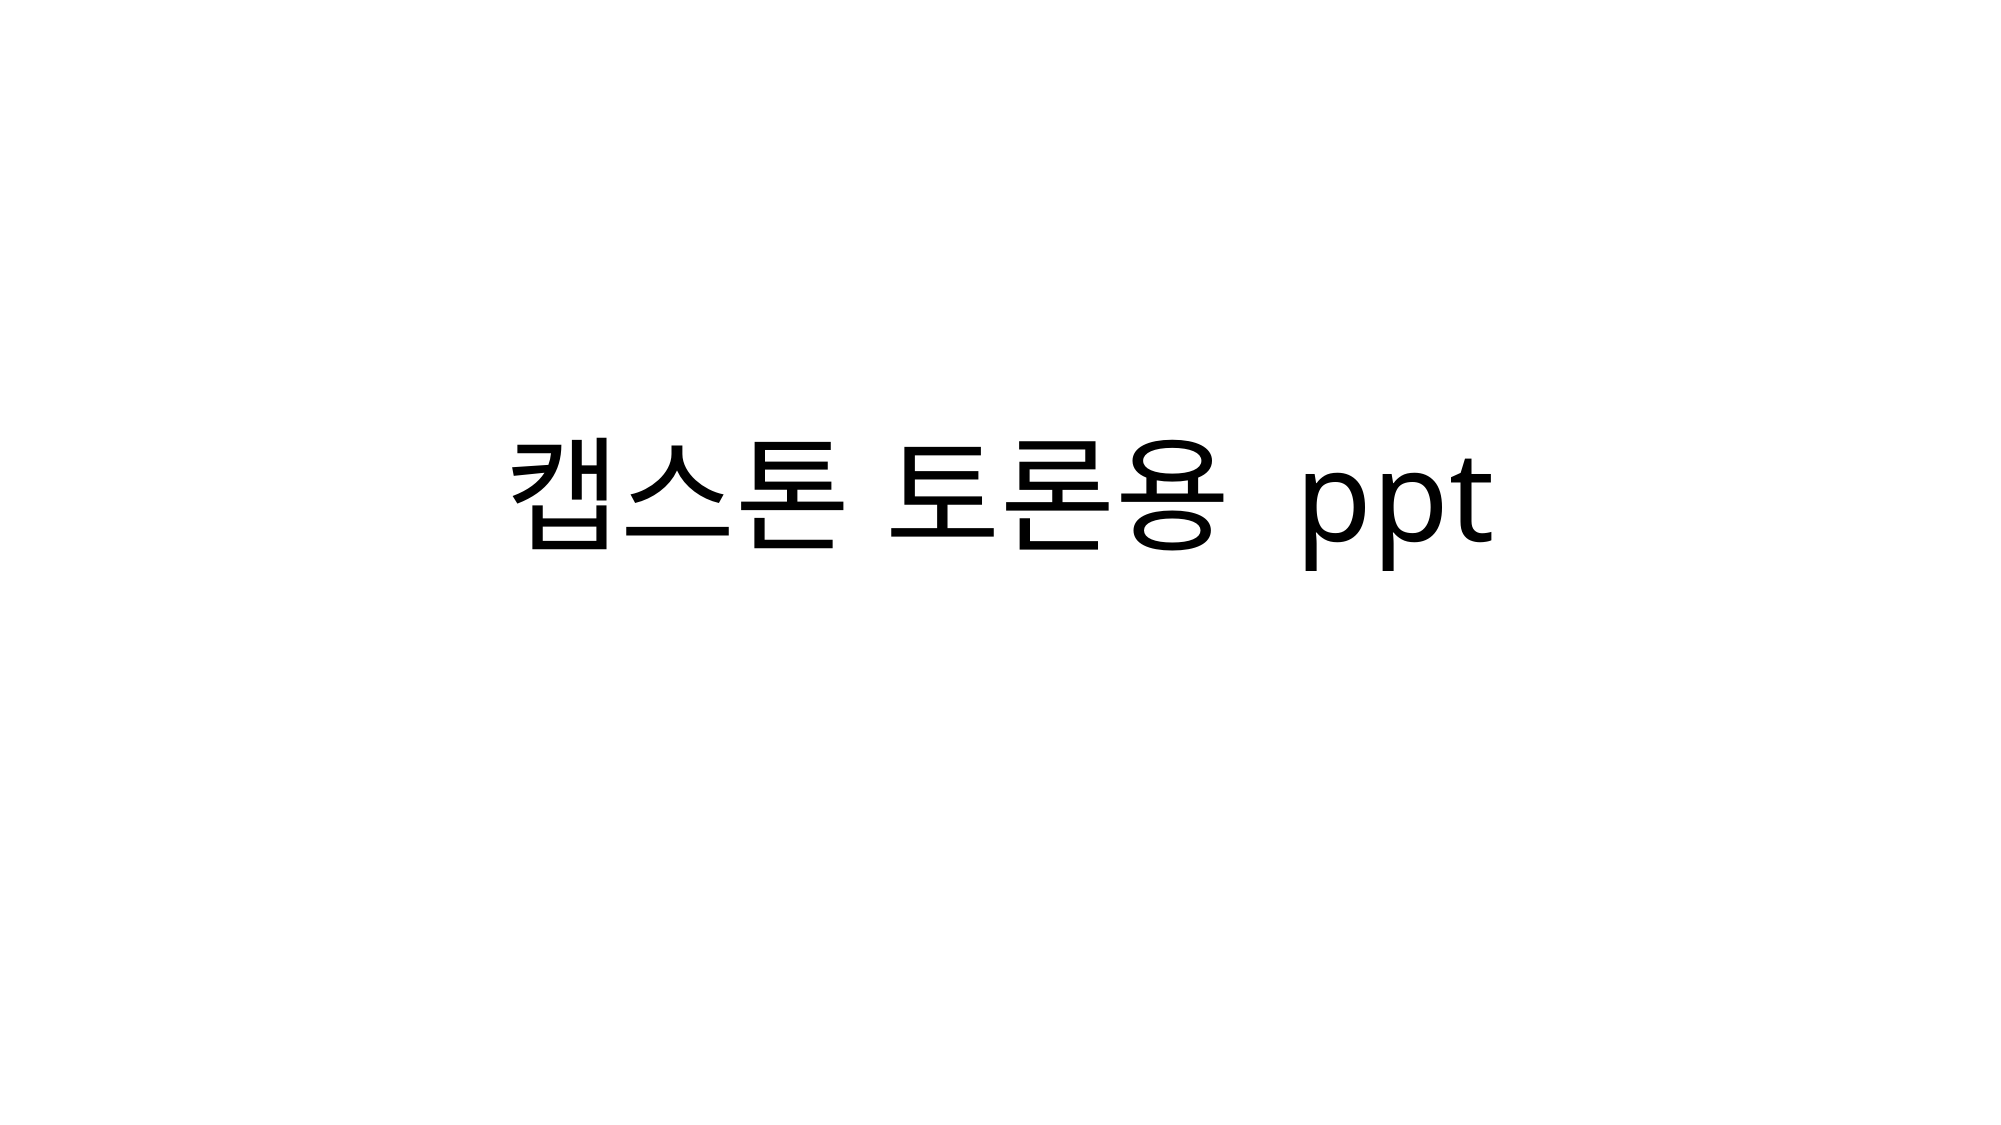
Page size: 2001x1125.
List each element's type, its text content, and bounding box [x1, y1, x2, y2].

title 캡스톤 토론용 ppt [249, 184, 1751, 576]
